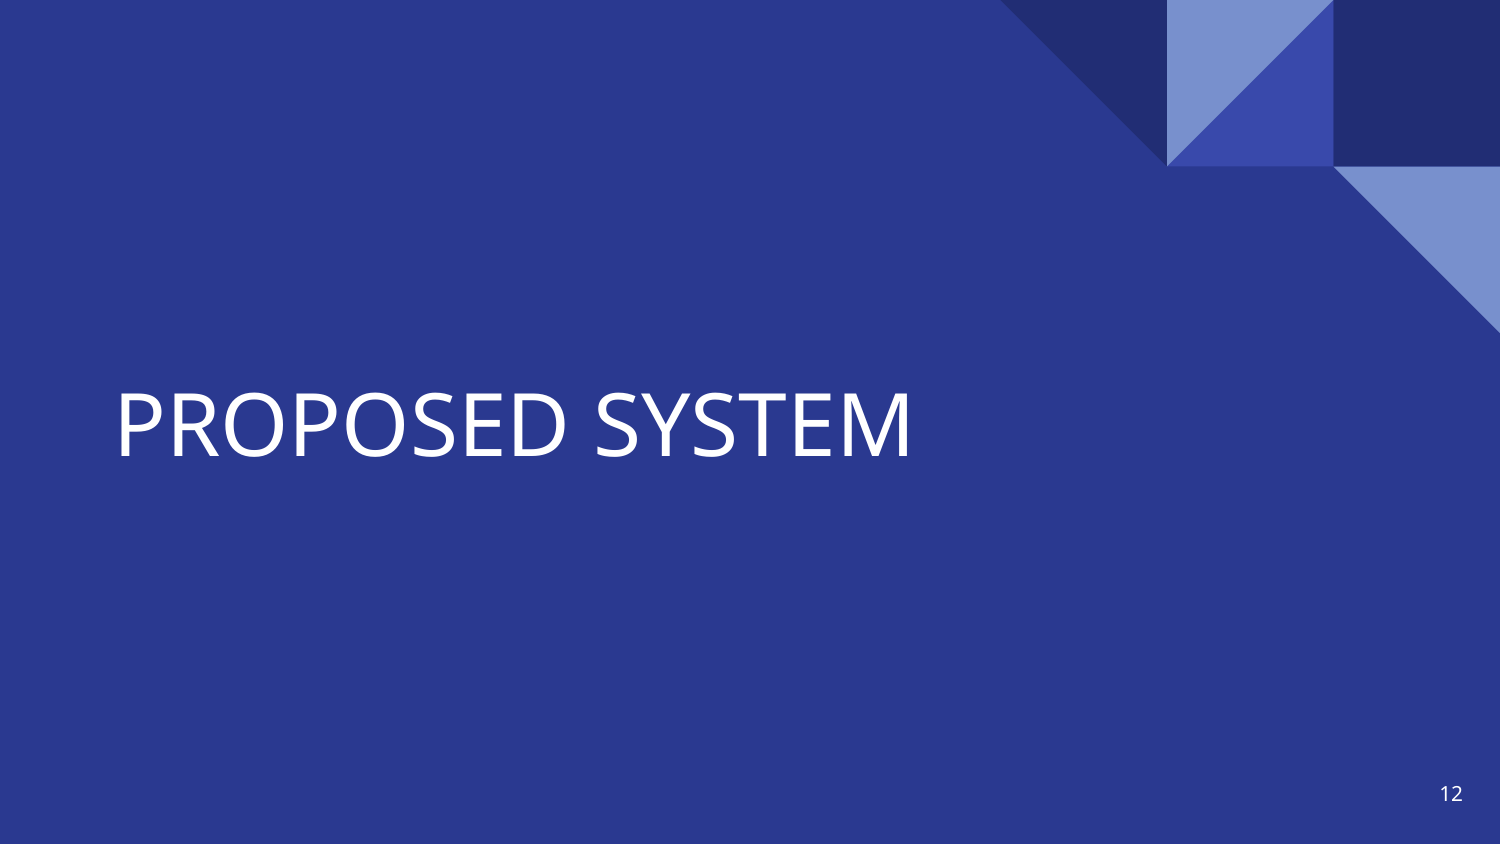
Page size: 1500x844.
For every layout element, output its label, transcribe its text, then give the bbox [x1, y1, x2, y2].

title PROPOSED SYSTEM [98, 353, 1447, 491]
slide_number 12 [1387, 762, 1478, 828]
